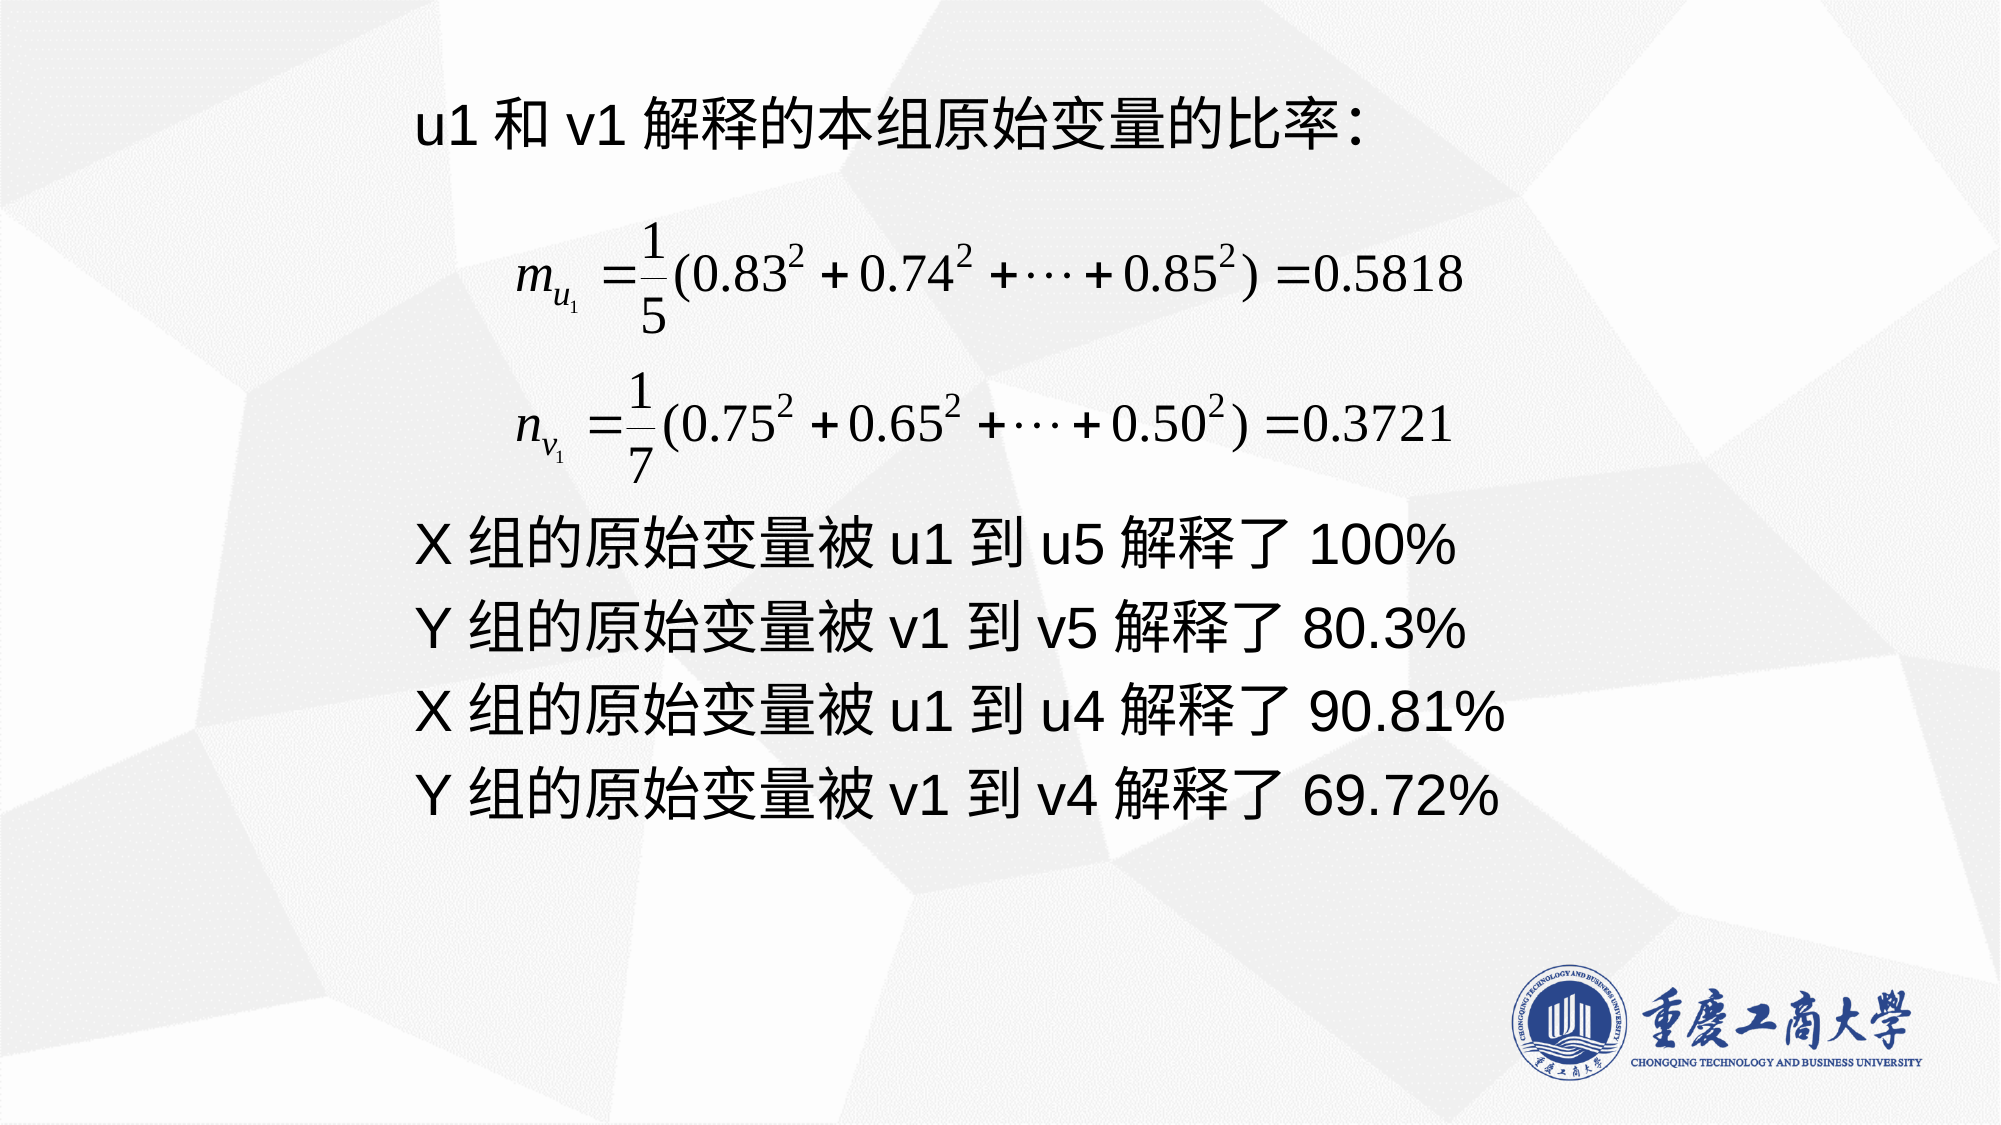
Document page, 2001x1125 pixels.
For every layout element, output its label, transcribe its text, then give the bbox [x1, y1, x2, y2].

picture [0, 0, 2001, 1125]
list u1和v1解释的本组原始变量的比率： X组的原始变量被u1到u5解释了100% Y组的原始变量被v1到v5解释了80.3% X组的原始变量被u1到u4解释了90.81% Y组的原始变量被v1到v4解释了69.72% [399, 87, 1663, 1013]
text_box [512, 362, 1450, 490]
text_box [512, 212, 1465, 340]
